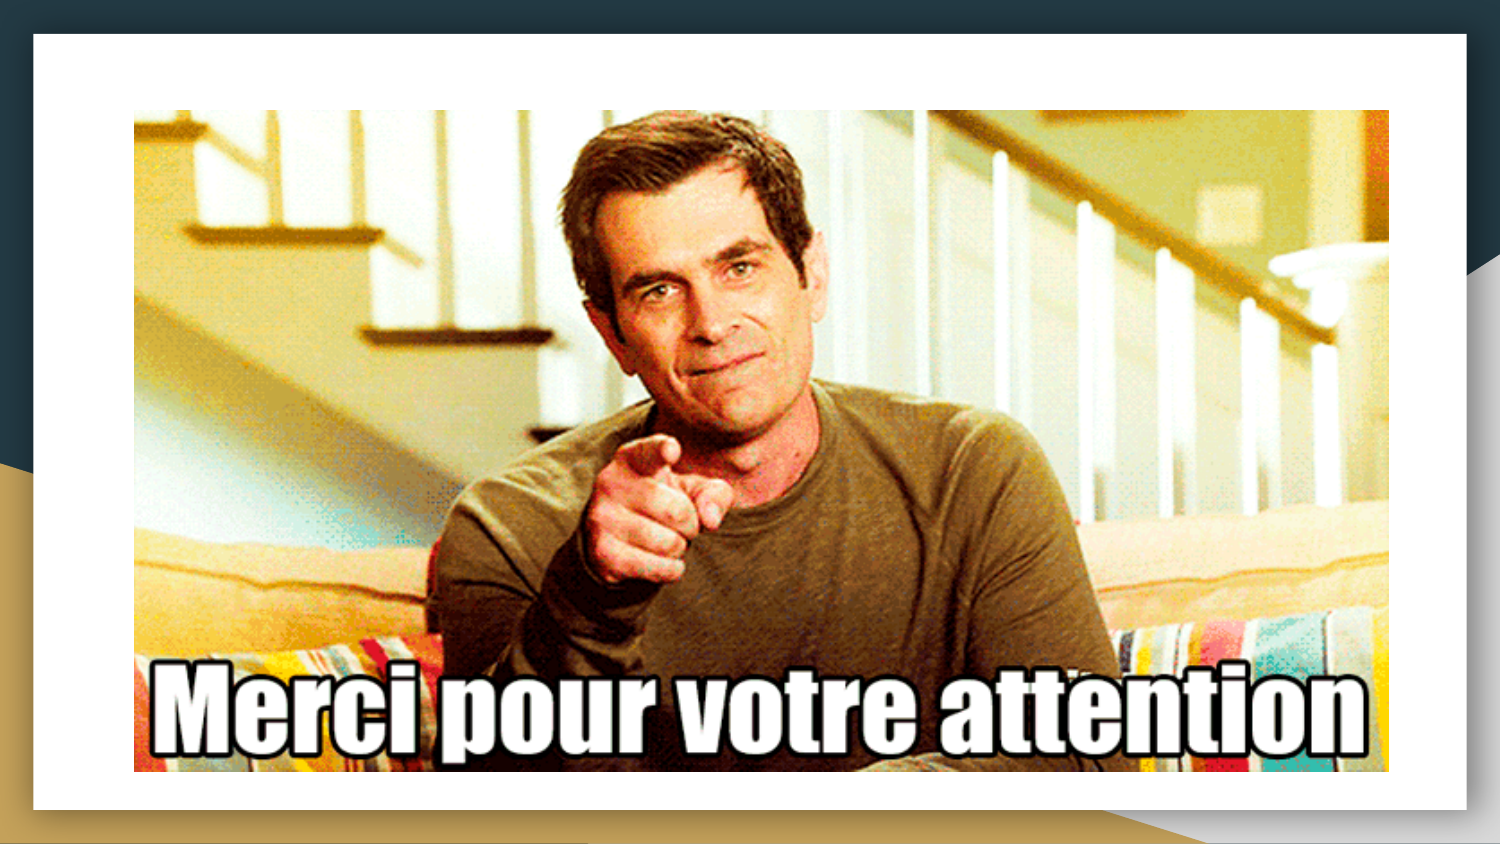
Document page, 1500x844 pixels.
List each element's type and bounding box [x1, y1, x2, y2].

picture [134, 109, 1390, 773]
